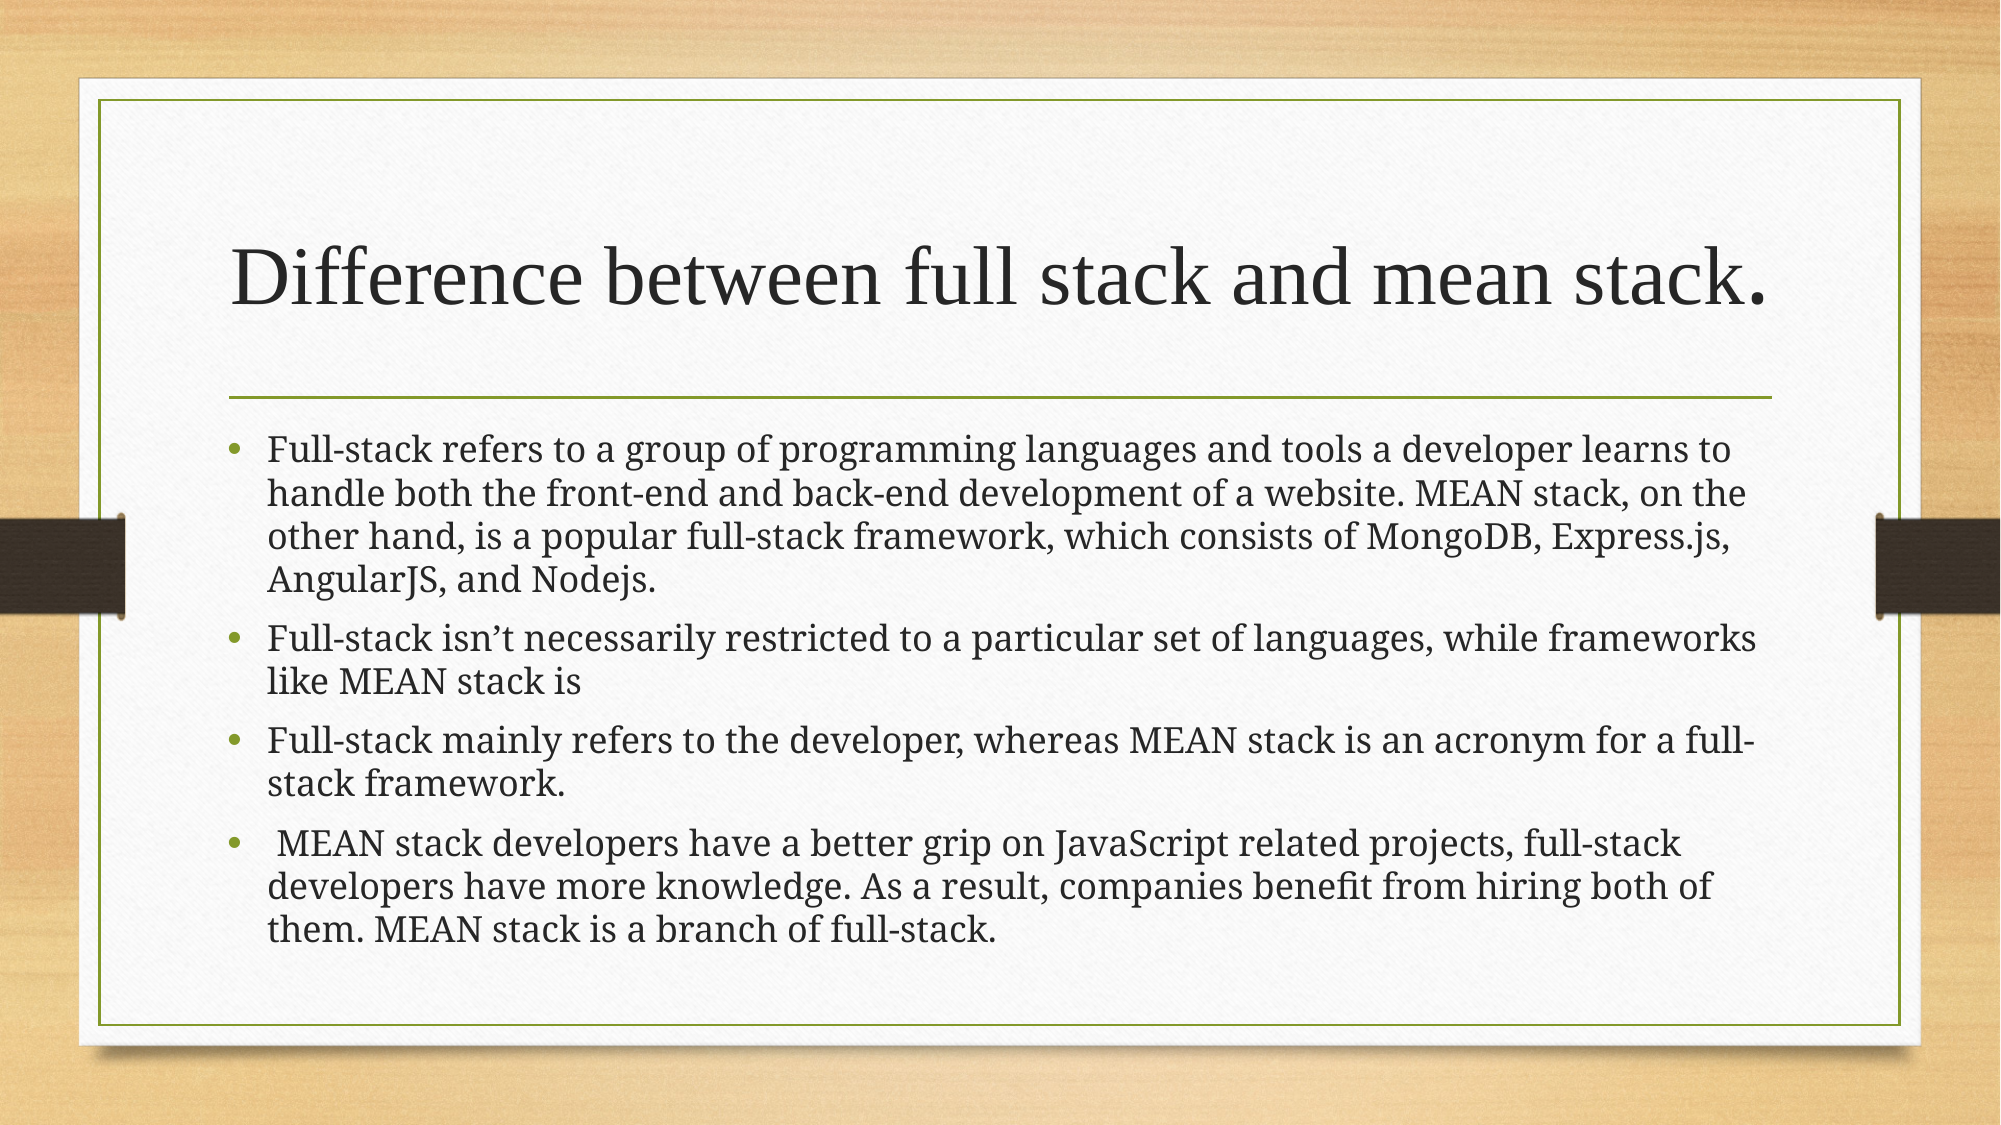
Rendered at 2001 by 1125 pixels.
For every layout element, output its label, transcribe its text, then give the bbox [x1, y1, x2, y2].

list Full-stack refers to a group of programming languages and tools a developer learns to handle both the front-end and back-end development of a website. MEAN stack, on the other hand, is a popular full-stack framework, which consists of MongoDB, Express.js, AngularJS, and Nodejs. Full-stack isn’t necessarily restricted to a particular set of languages, while frameworks like MEAN stack is Full-stack mainly refers to the developer, whereas MEAN stack is an acronym for a full-stack framework. MEAN stack developers have a better grip on JavaScript related projects, full-stack developers have more knowledge. As a result, companies benefit from hiring both of them. MEAN stack is a branch of full-stack. [212, 419, 1788, 964]
title Difference between full stack and mean stack. [212, 161, 1788, 375]
picture [0, 0, 2001, 1125]
